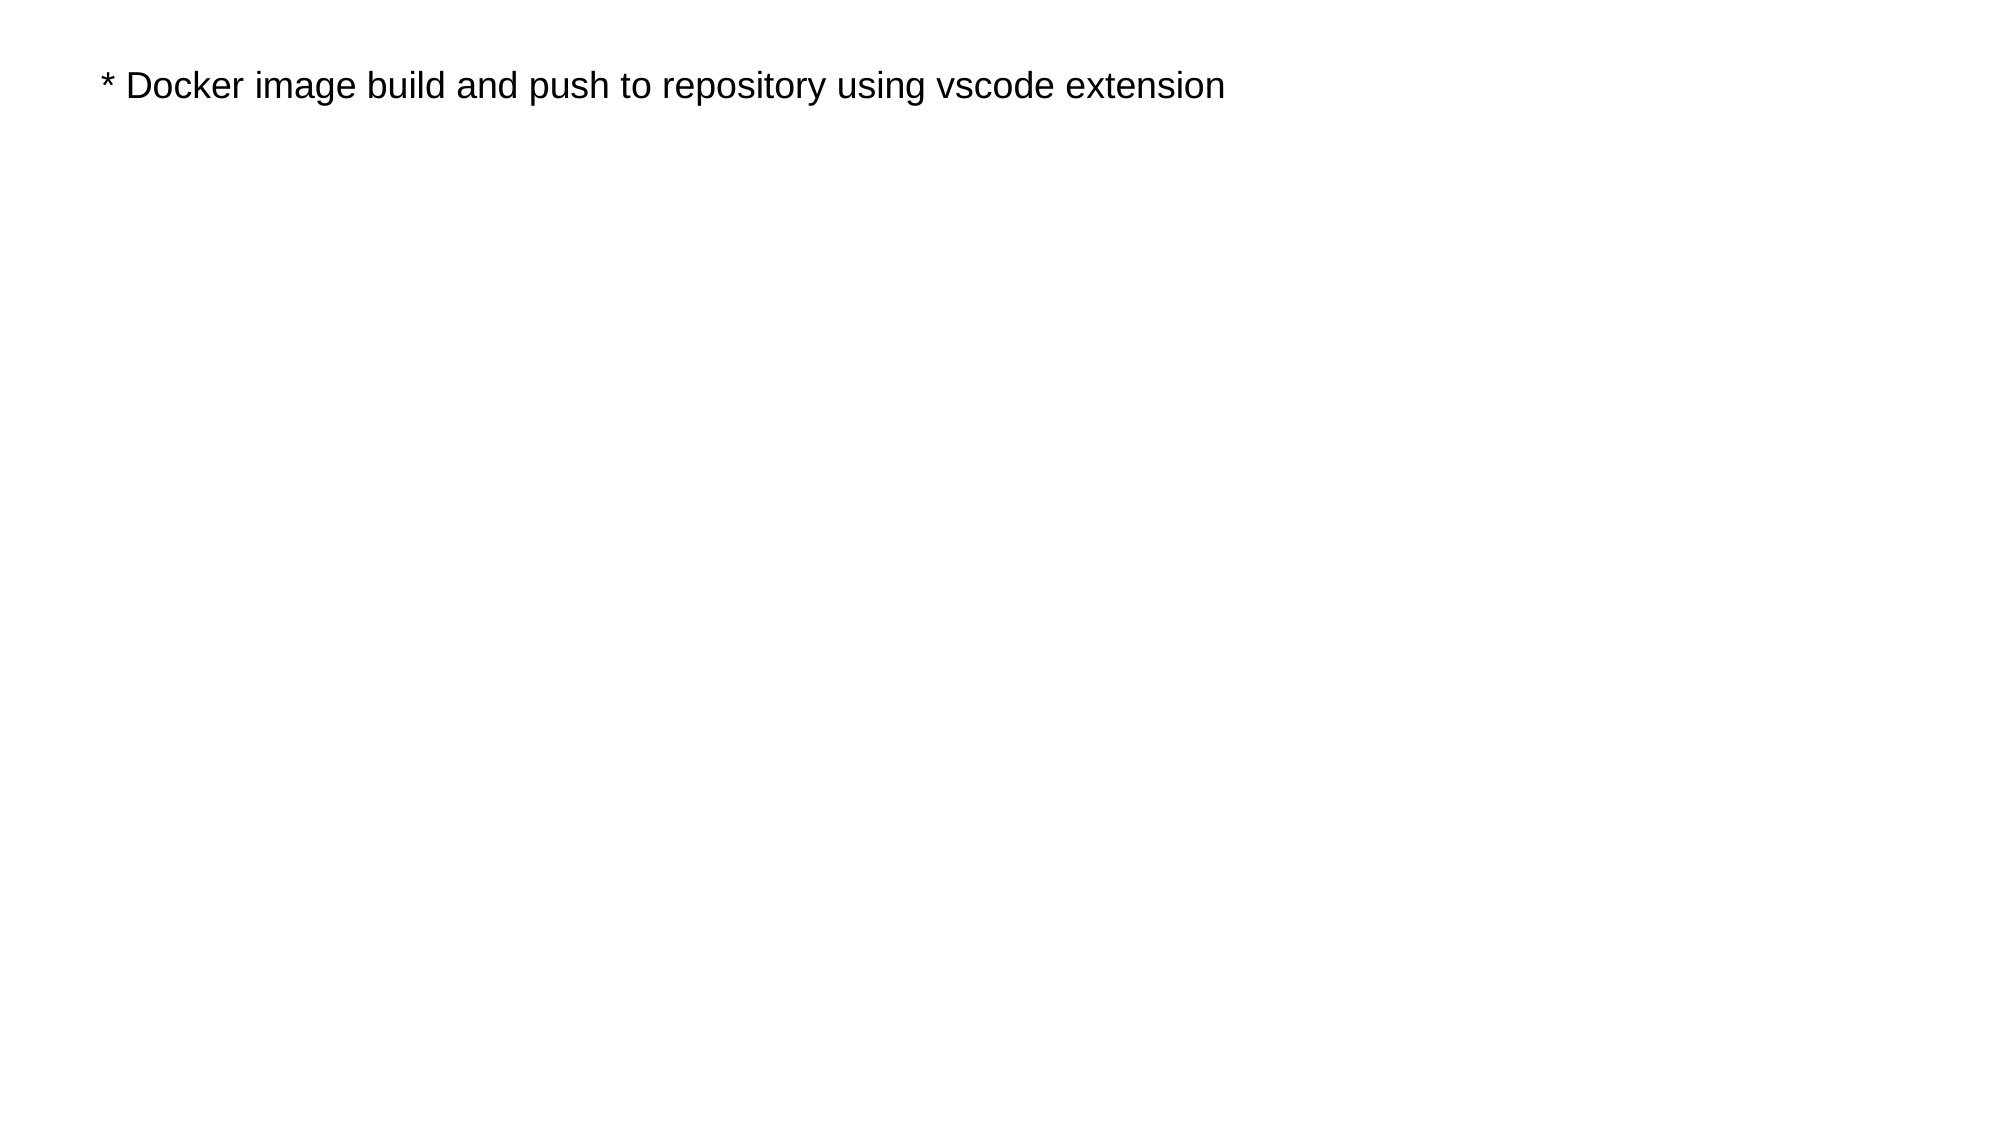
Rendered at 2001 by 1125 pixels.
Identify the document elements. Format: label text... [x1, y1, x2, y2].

text_box * Docker image build and push to repository using vscode extension [86, 54, 1500, 114]
